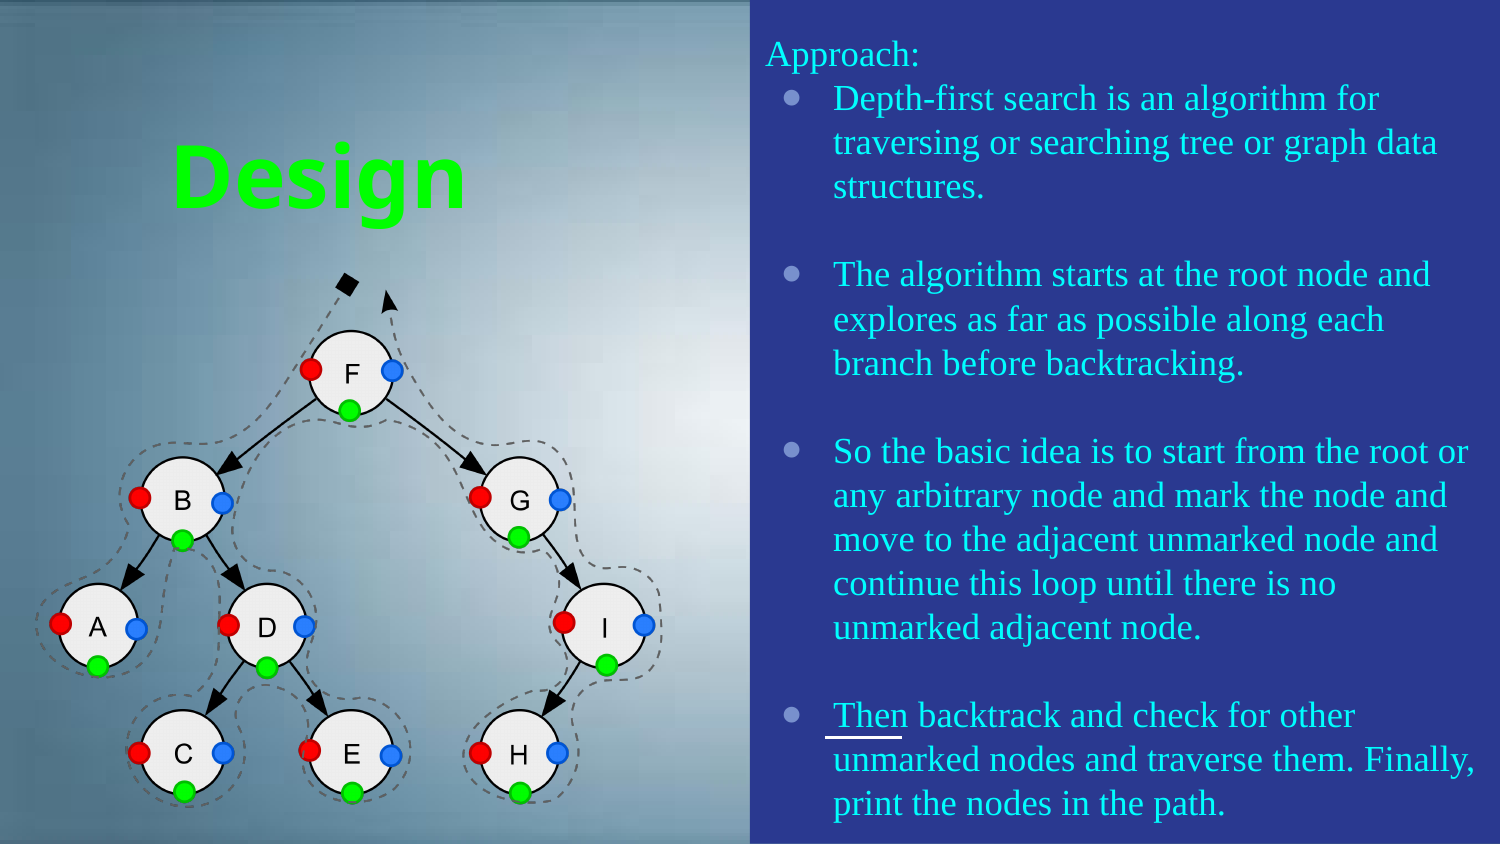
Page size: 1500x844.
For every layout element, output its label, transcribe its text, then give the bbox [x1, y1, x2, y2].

picture [0, 0, 749, 844]
title Design [18, 73, 621, 241]
list Approach: Depth-first search is an algorithm for traversing or searching tree or graph data structures. The algorithm starts at the root node and explores as far as possible along each branch before backtracking. So the basic idea is to start from the root or any arbitrary node and mark the node and move to the adjacent unmarked node and continue this loop until there is no unmarked adjacent node. Then backtrack and check for other unmarked nodes and traverse them. Finally, print the nodes in the path. [750, 14, 1500, 844]
